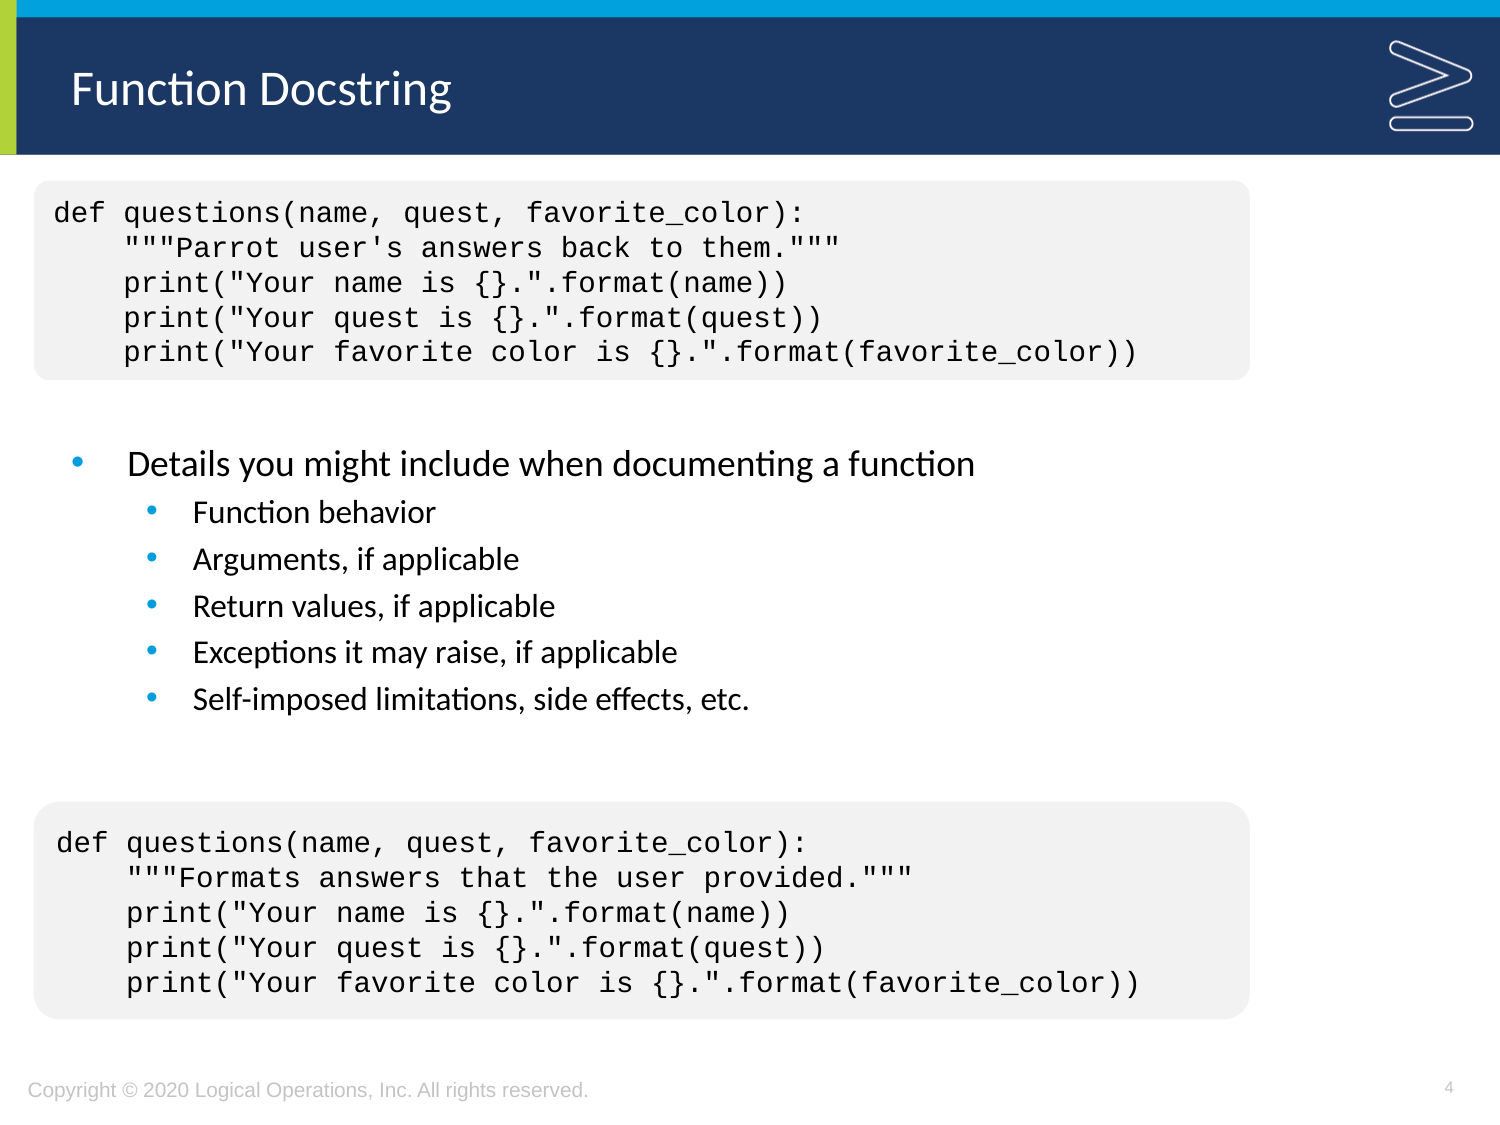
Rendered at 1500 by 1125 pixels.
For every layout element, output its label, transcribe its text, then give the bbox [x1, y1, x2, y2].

slide_number 4 [1118, 1057, 1469, 1118]
picture [1350, 18, 1500, 155]
list Details you might include when documenting a function Function behavior Arguments, if applicable Return values, if applicable Exceptions it may raise, if applicable Self-imposed limitations, side effects, etc. [56, 431, 1444, 751]
text_box def questions(name, quest, favorite_color): """Parrot user's answers back to them.""" print("Your name is {}.".format(name)) print("Your quest is {}.".format(quest)) print("Your favorite color is {}.".format(favorite_color)) [33, 180, 1250, 381]
picture [0, 0, 56, 155]
text_box def questions(name, quest, favorite_color): """Formats answers that the user provided.""" print("Your name is {}.".format(name)) print("Your quest is {}.".format(quest)) print("Your favorite color is {}.".format(favorite_color)) [33, 801, 1250, 1020]
title Function Docstring [56, 16, 1350, 155]
